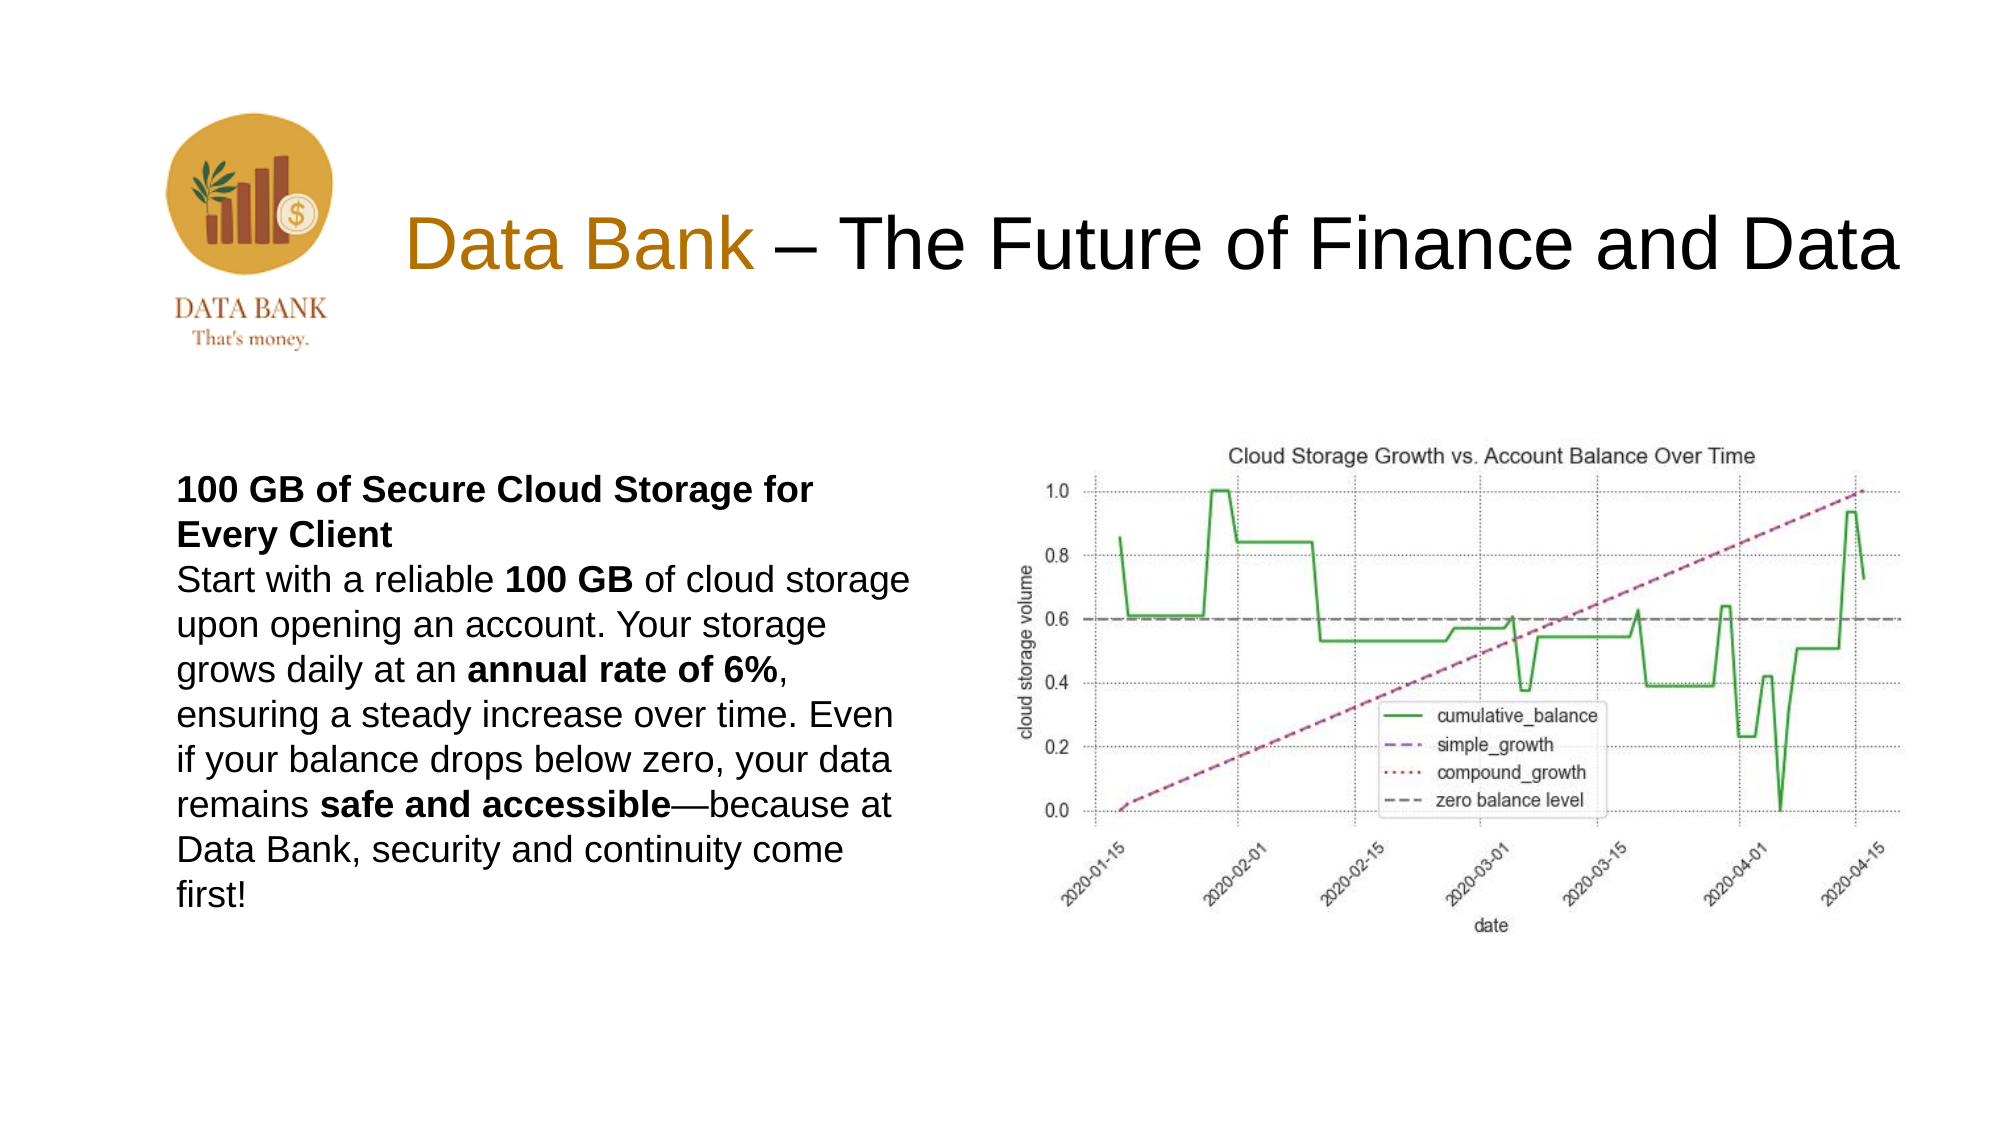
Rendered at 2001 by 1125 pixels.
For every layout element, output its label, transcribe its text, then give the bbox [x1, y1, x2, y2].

picture [114, 92, 386, 359]
picture [999, 428, 1921, 956]
text_box 100 GB of Secure Cloud Storage for Every Client Start with a reliable 100 GB of cloud storage upon opening an account. Your storage grows daily at an annual rate of 6%, ensuring a steady increase over time. Even if your balance drops below zero, your data remains safe and accessible—because at Data Bank, security and continuity come first! [161, 457, 935, 922]
title Data Bank – The Future of Finance and Data [386, 157, 1921, 294]
